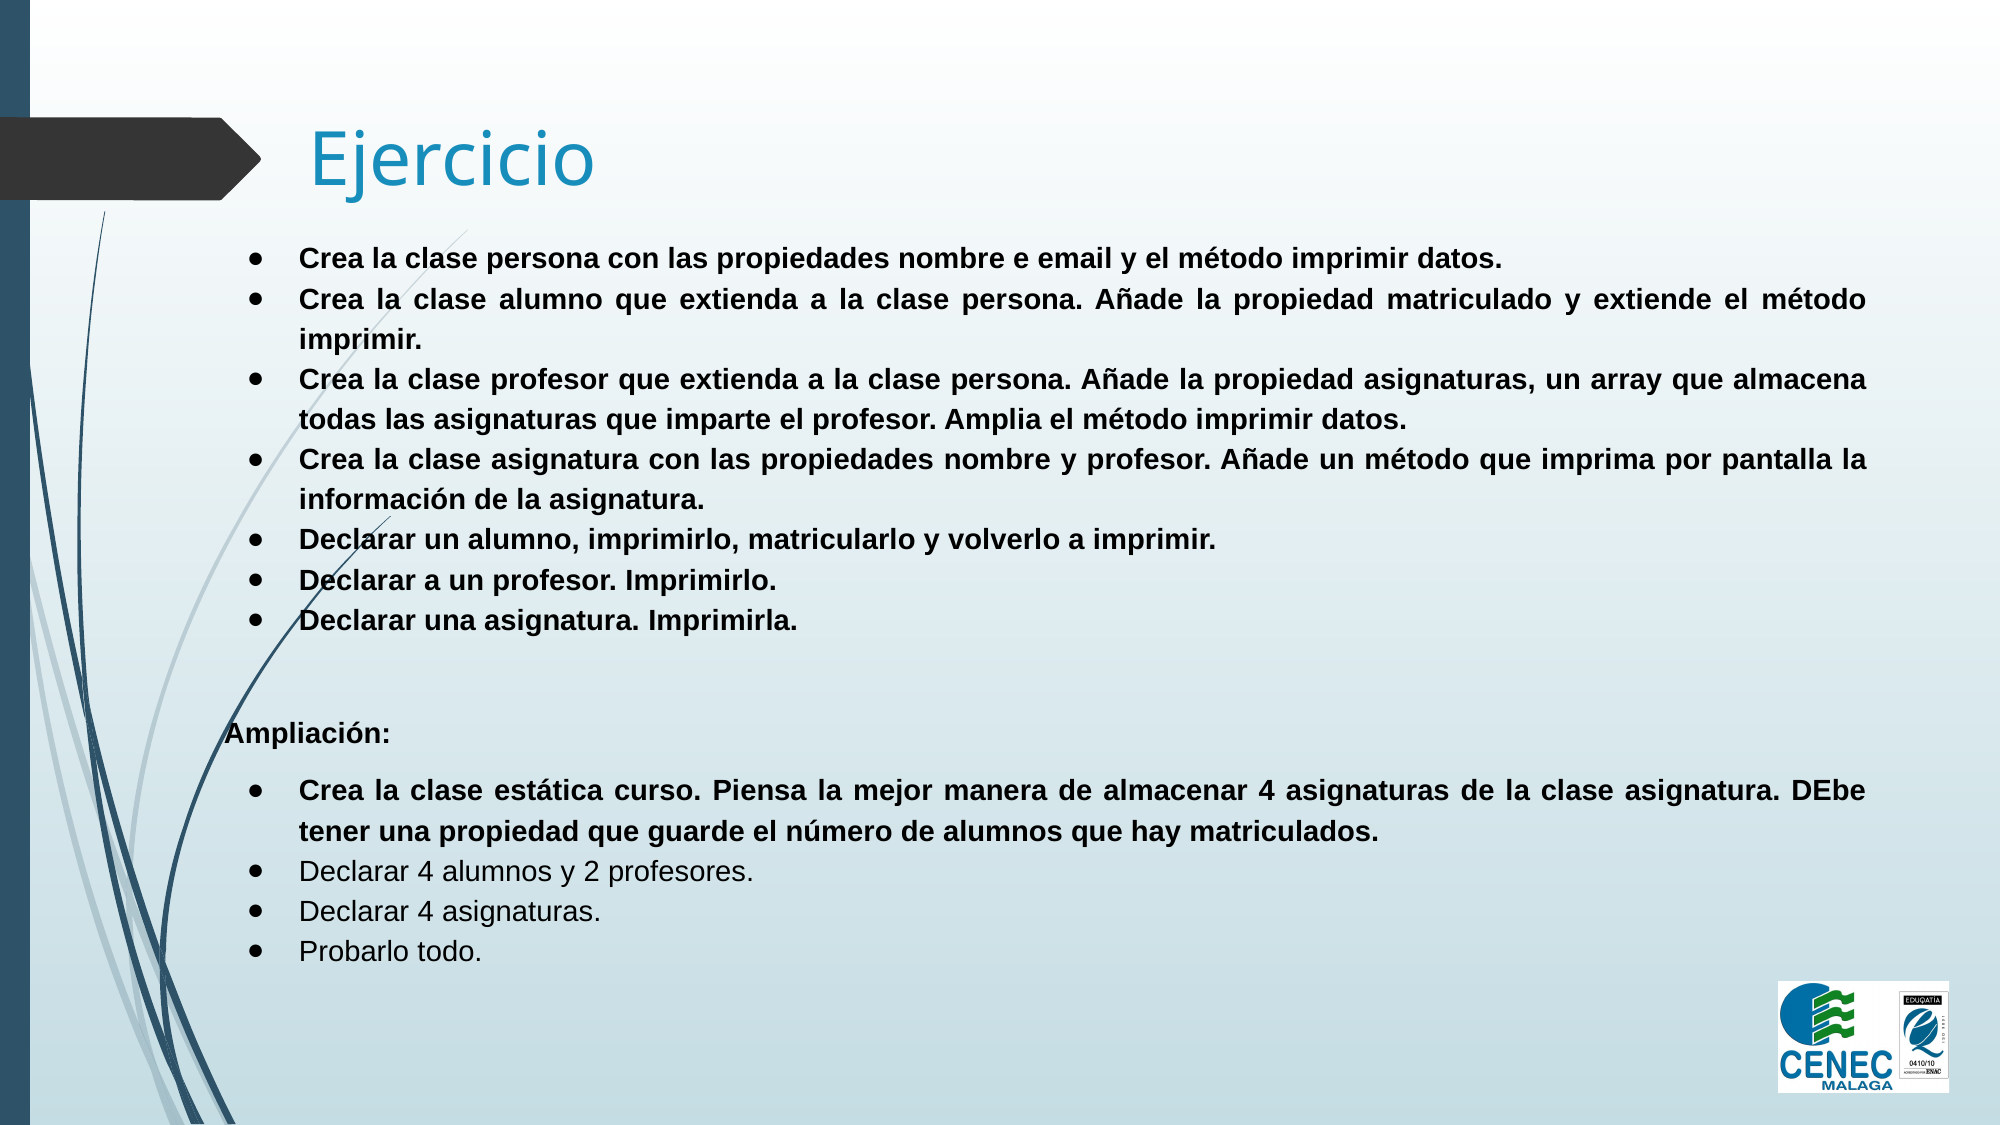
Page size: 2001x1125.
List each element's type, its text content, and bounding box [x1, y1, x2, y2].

text_box Crea la clase persona con las propiedades nombre e email y el método imprimir datos. Crea la clase alumno que extienda a la clase persona. Añade la propiedad matriculado y extiende el método imprimir. Crea la clase profesor que extienda a la clase persona. Añade la propiedad asignaturas, un array que almacena todas las asignaturas que imparte el profesor. Amplia el método imprimir datos. Crea la clase asignatura con las propiedades nombre y profesor. Añade un método que imprima por pantalla la información de la asignatura. Declarar un alumno, imprimirlo, matricularlo y volverlo a imprimir. Declarar a un profesor. Imprimirlo. Declarar una asignatura. Imprimirla. Ampliación: Crea la clase estática curso. Piensa la mejor manera de almacenar 4 asignaturas de la clase asignatura. DEbe tener una propiedad que guarde el número de alumnos que hay matriculados. Declarar 4 alumnos y 2 profesores. Declarar 4 asignaturas. Probarlo todo. [208, 219, 1884, 991]
picture [1778, 981, 1950, 1093]
title Ejercicio [293, 102, 1888, 313]
